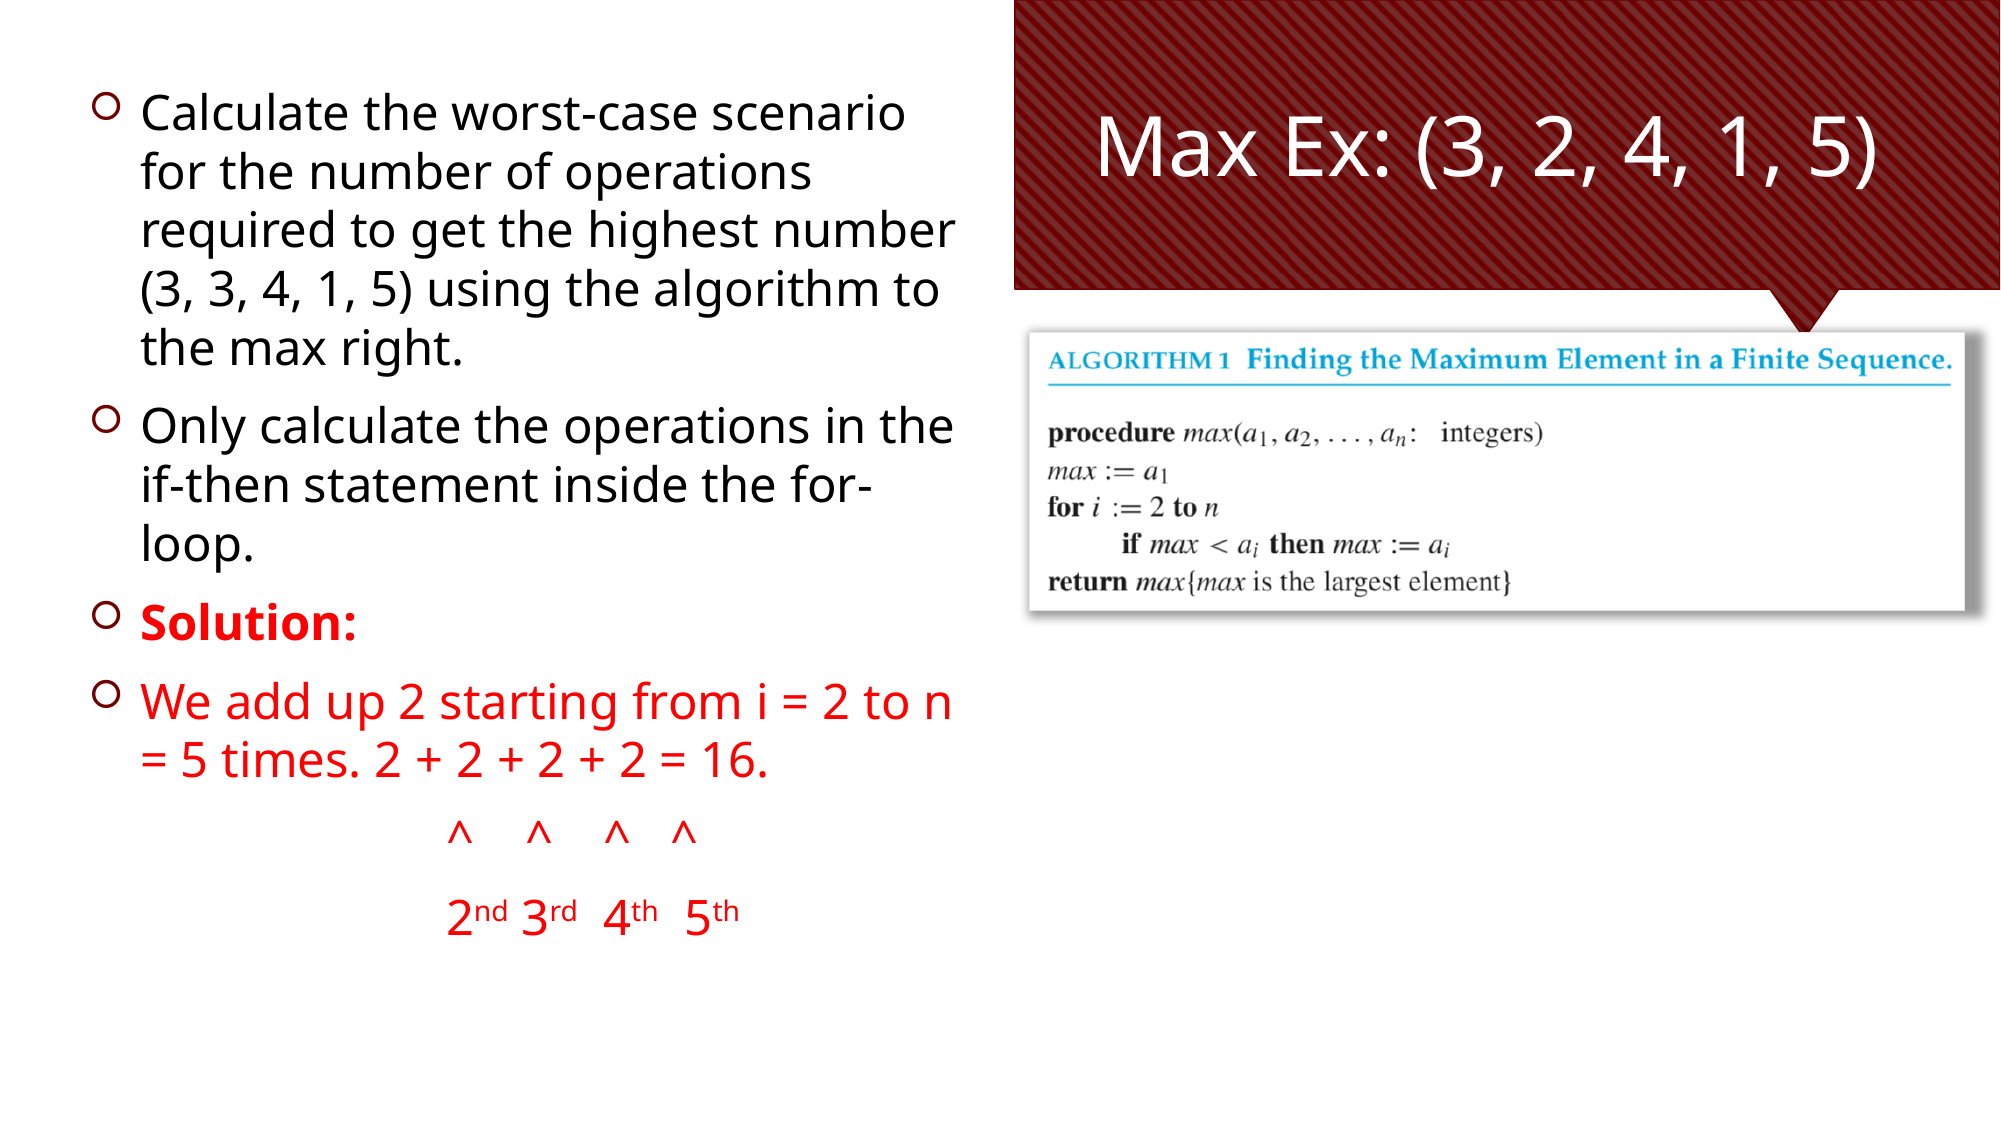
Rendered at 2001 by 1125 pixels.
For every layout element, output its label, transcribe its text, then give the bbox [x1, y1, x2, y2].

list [1029, 332, 1966, 612]
list Calculate the worst-case scenario for the number of operations required to get the highest number (3, 3, 4, 1, 5) using the algorithm to the max right. Only calculate the operations in the if-then statement inside the for-loop. Solution: We add up 2 starting from i = 2 to n = 5 times. 2 + 2 + 2 + 2 = 16. ^ ^ ^ ^ 2nd 3rd 4th 5th [74, 74, 985, 962]
title Max Ex: (3, 2, 4, 1, 5) [1078, 99, 1918, 287]
